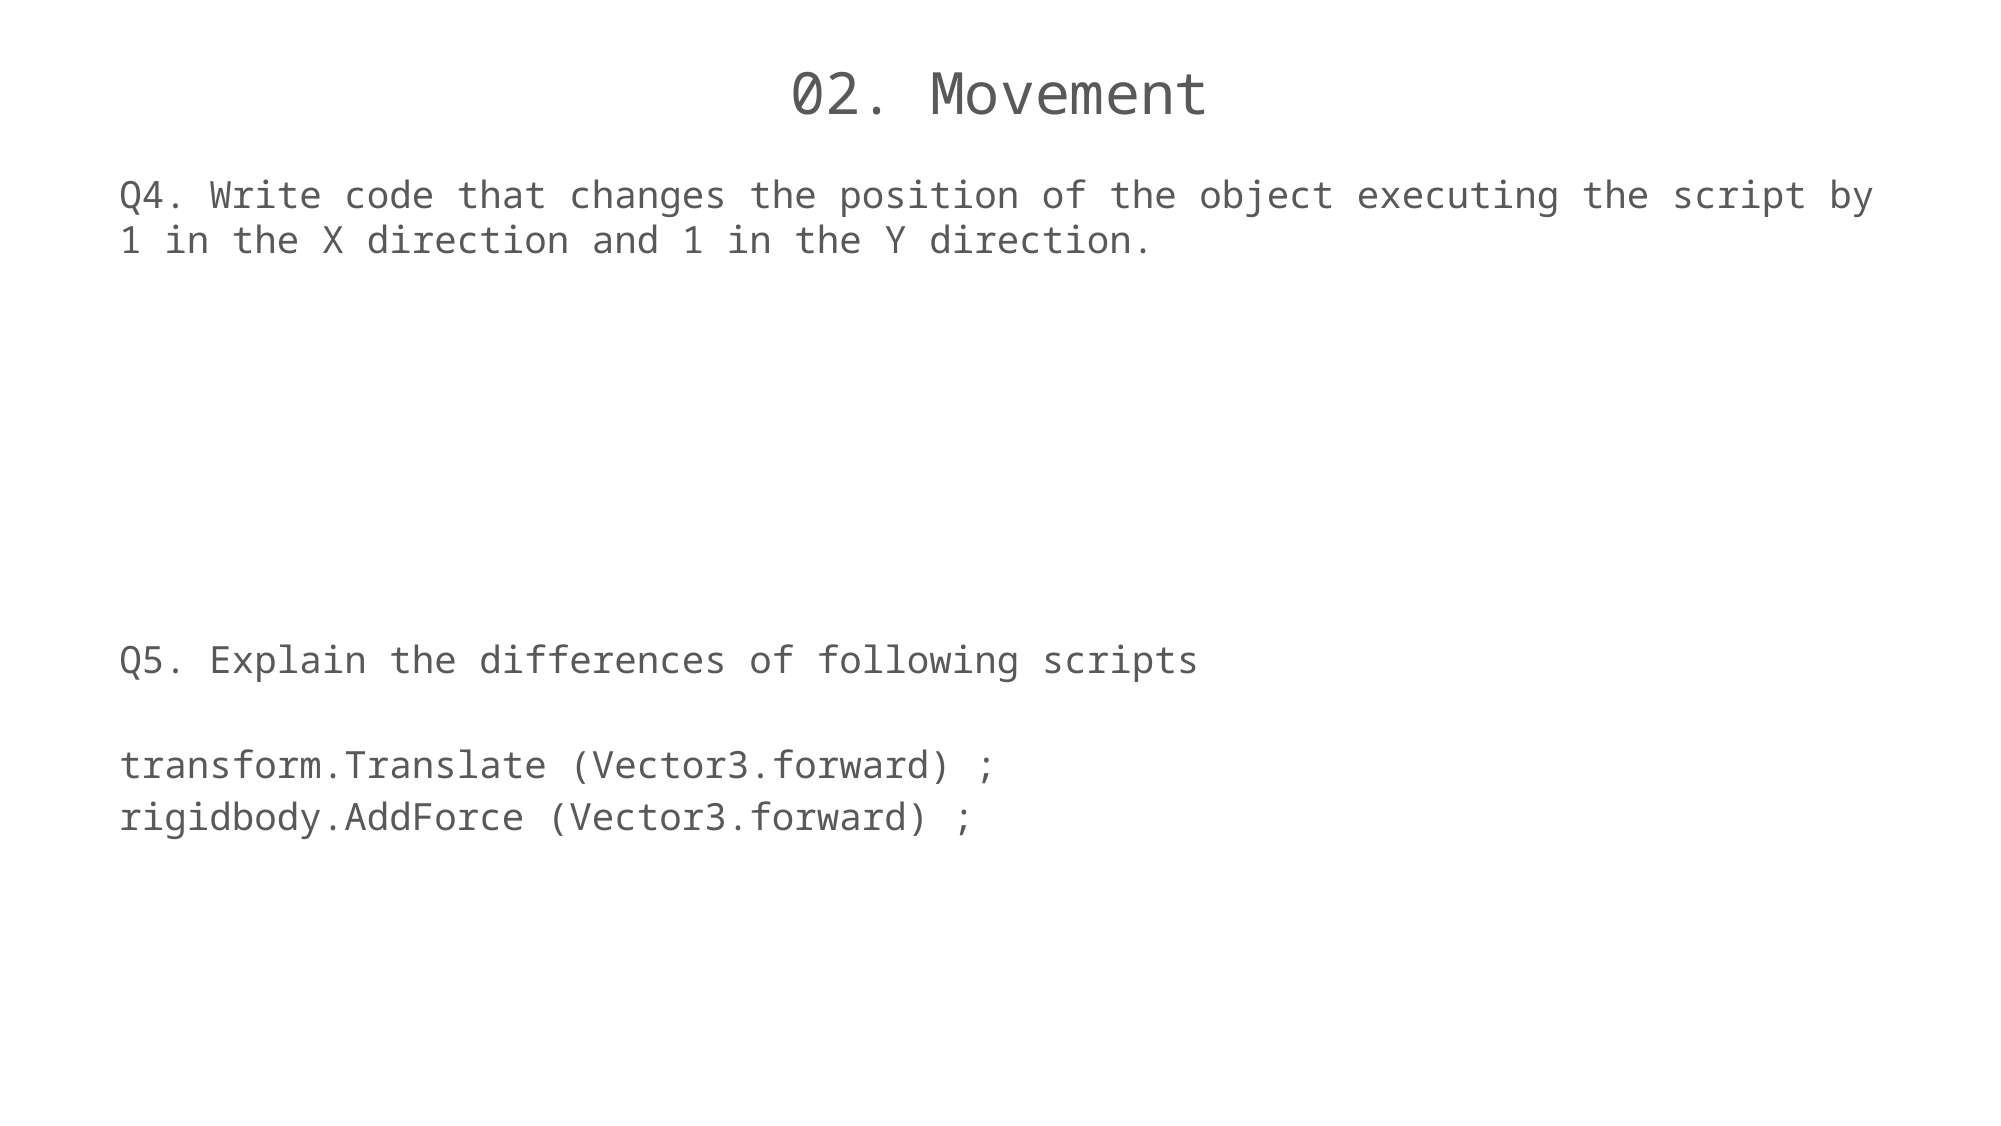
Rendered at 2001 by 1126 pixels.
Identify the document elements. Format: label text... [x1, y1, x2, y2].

list Q4. Write code that changes the position of the object executing the script by 1 in the X direction and 1 in the Y direction. Q5. Explain the differences of following scripts transform.Translate (Vector3.forward) ; rigidbody.AddForce (Vector3.forward) ; [100, 160, 1901, 1006]
title 02. Movement [100, 45, 1901, 138]
